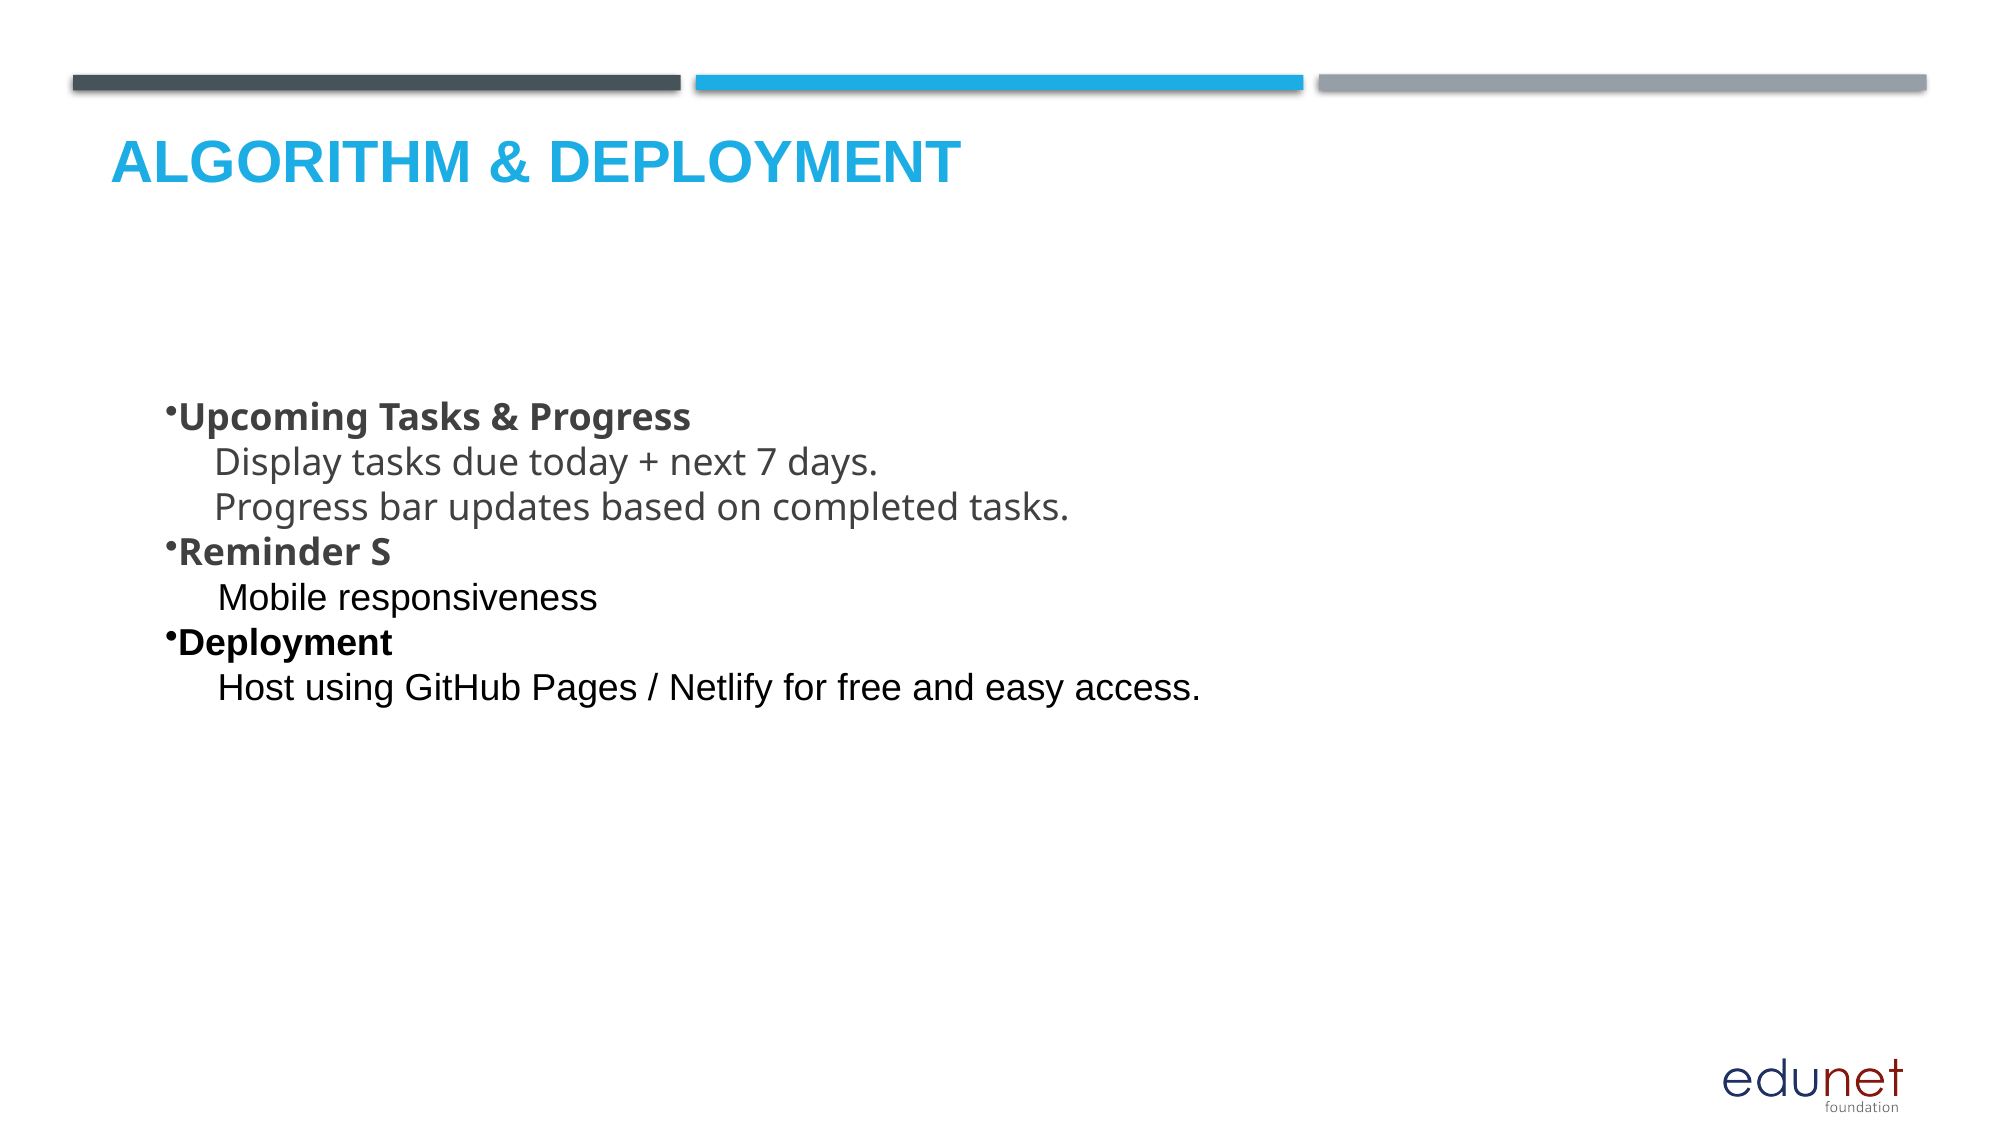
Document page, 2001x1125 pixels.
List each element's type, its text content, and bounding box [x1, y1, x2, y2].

picture [1719, 1056, 1905, 1116]
list Upcoming Tasks & Progress Display tasks due today + next 7 days. Progress bar updates based on completed tasks. Reminder S Mobile responsiveness Deployment Host using GitHub Pages / Netlify for free and easy access. [150, 202, 1506, 855]
title Algorithm & Deployment [95, 115, 1905, 203]
